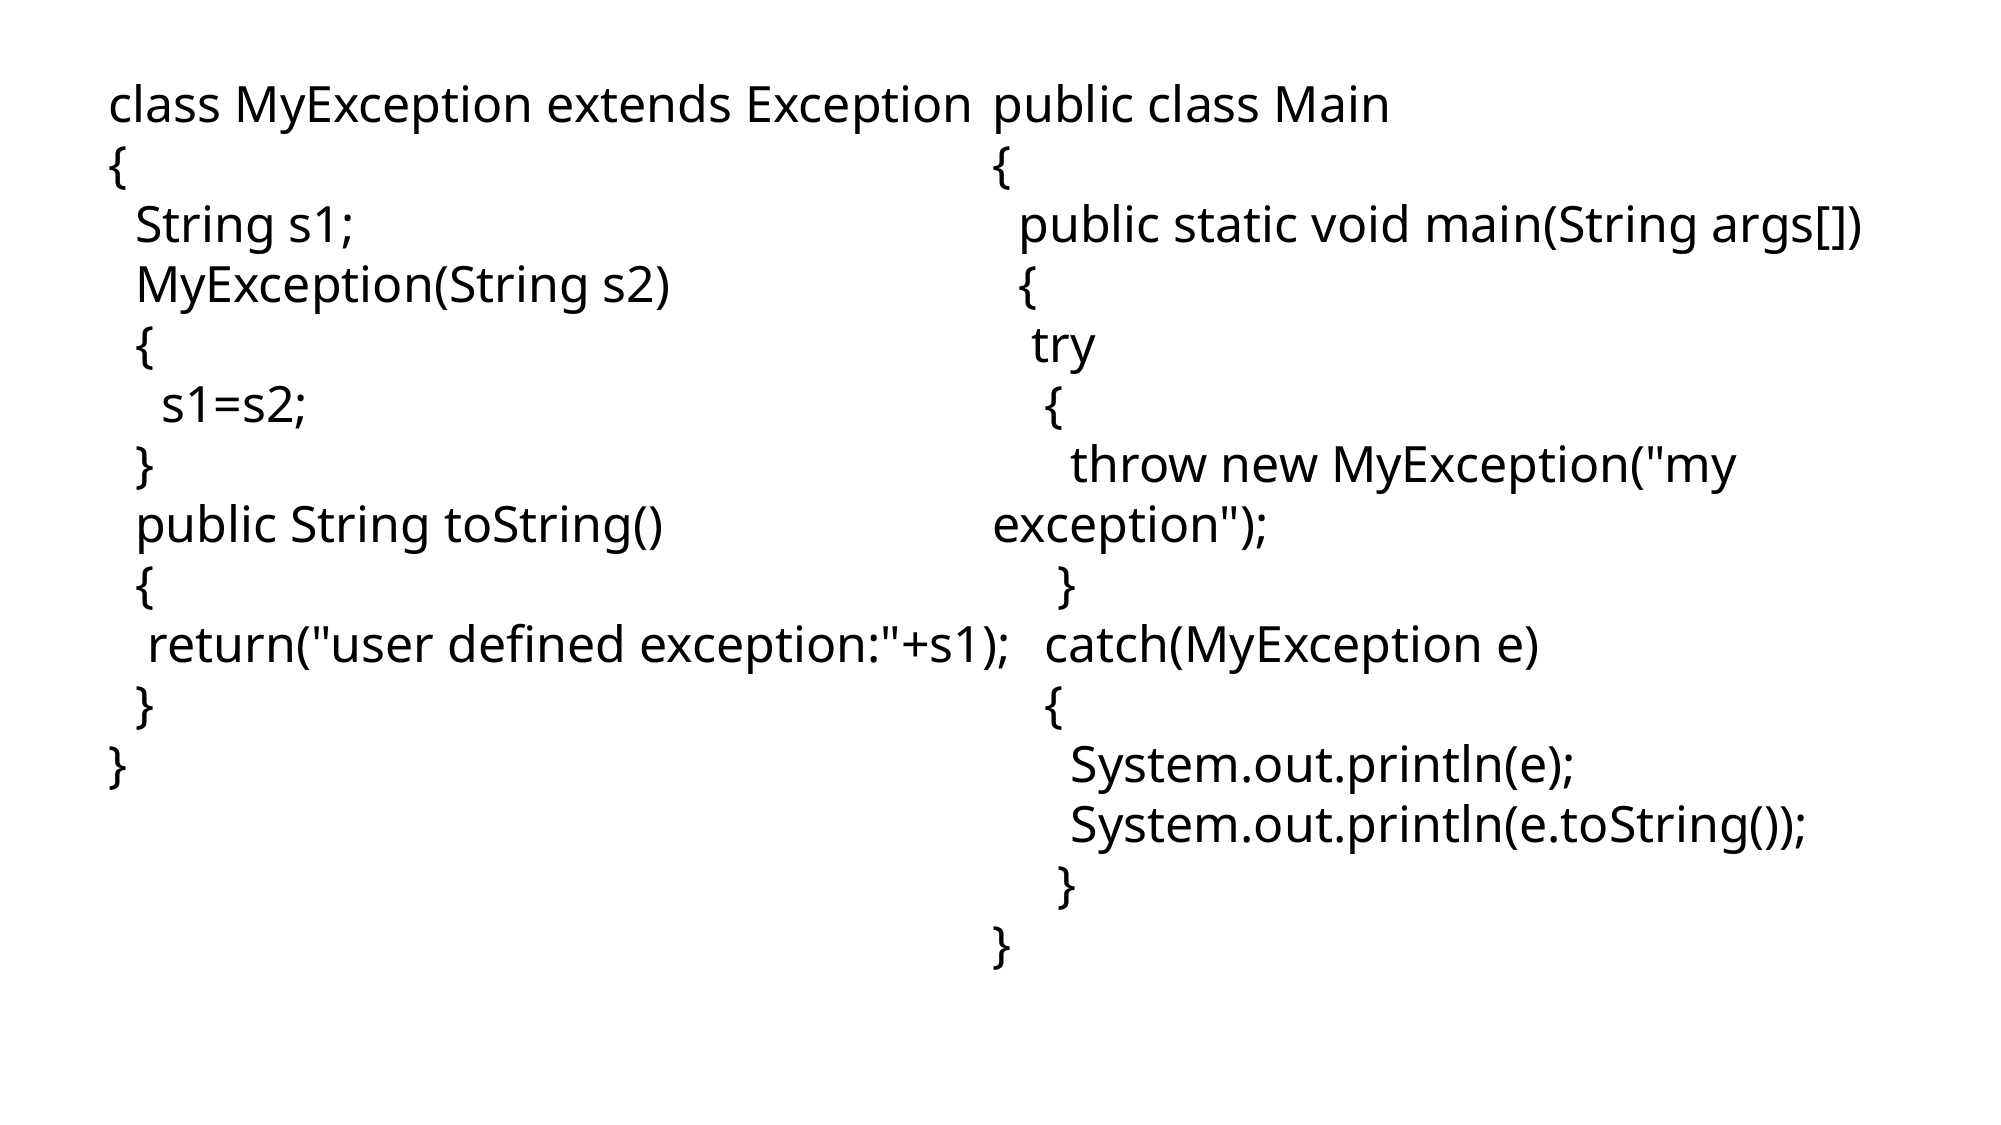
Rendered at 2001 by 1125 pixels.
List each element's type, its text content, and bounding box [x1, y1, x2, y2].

text_box class MyException extends Exception { String s1; MyException(String s2) { s1=s2; } public String toString() { return("user defined exception:"+s1); } } [94, 65, 977, 860]
text_box public class Main { public static void main(String args[]) { try { throw new MyException("my exception"); } catch(MyException e) { System.out.println(e); System.out.println(e.toString()); } } [977, 65, 1978, 980]
